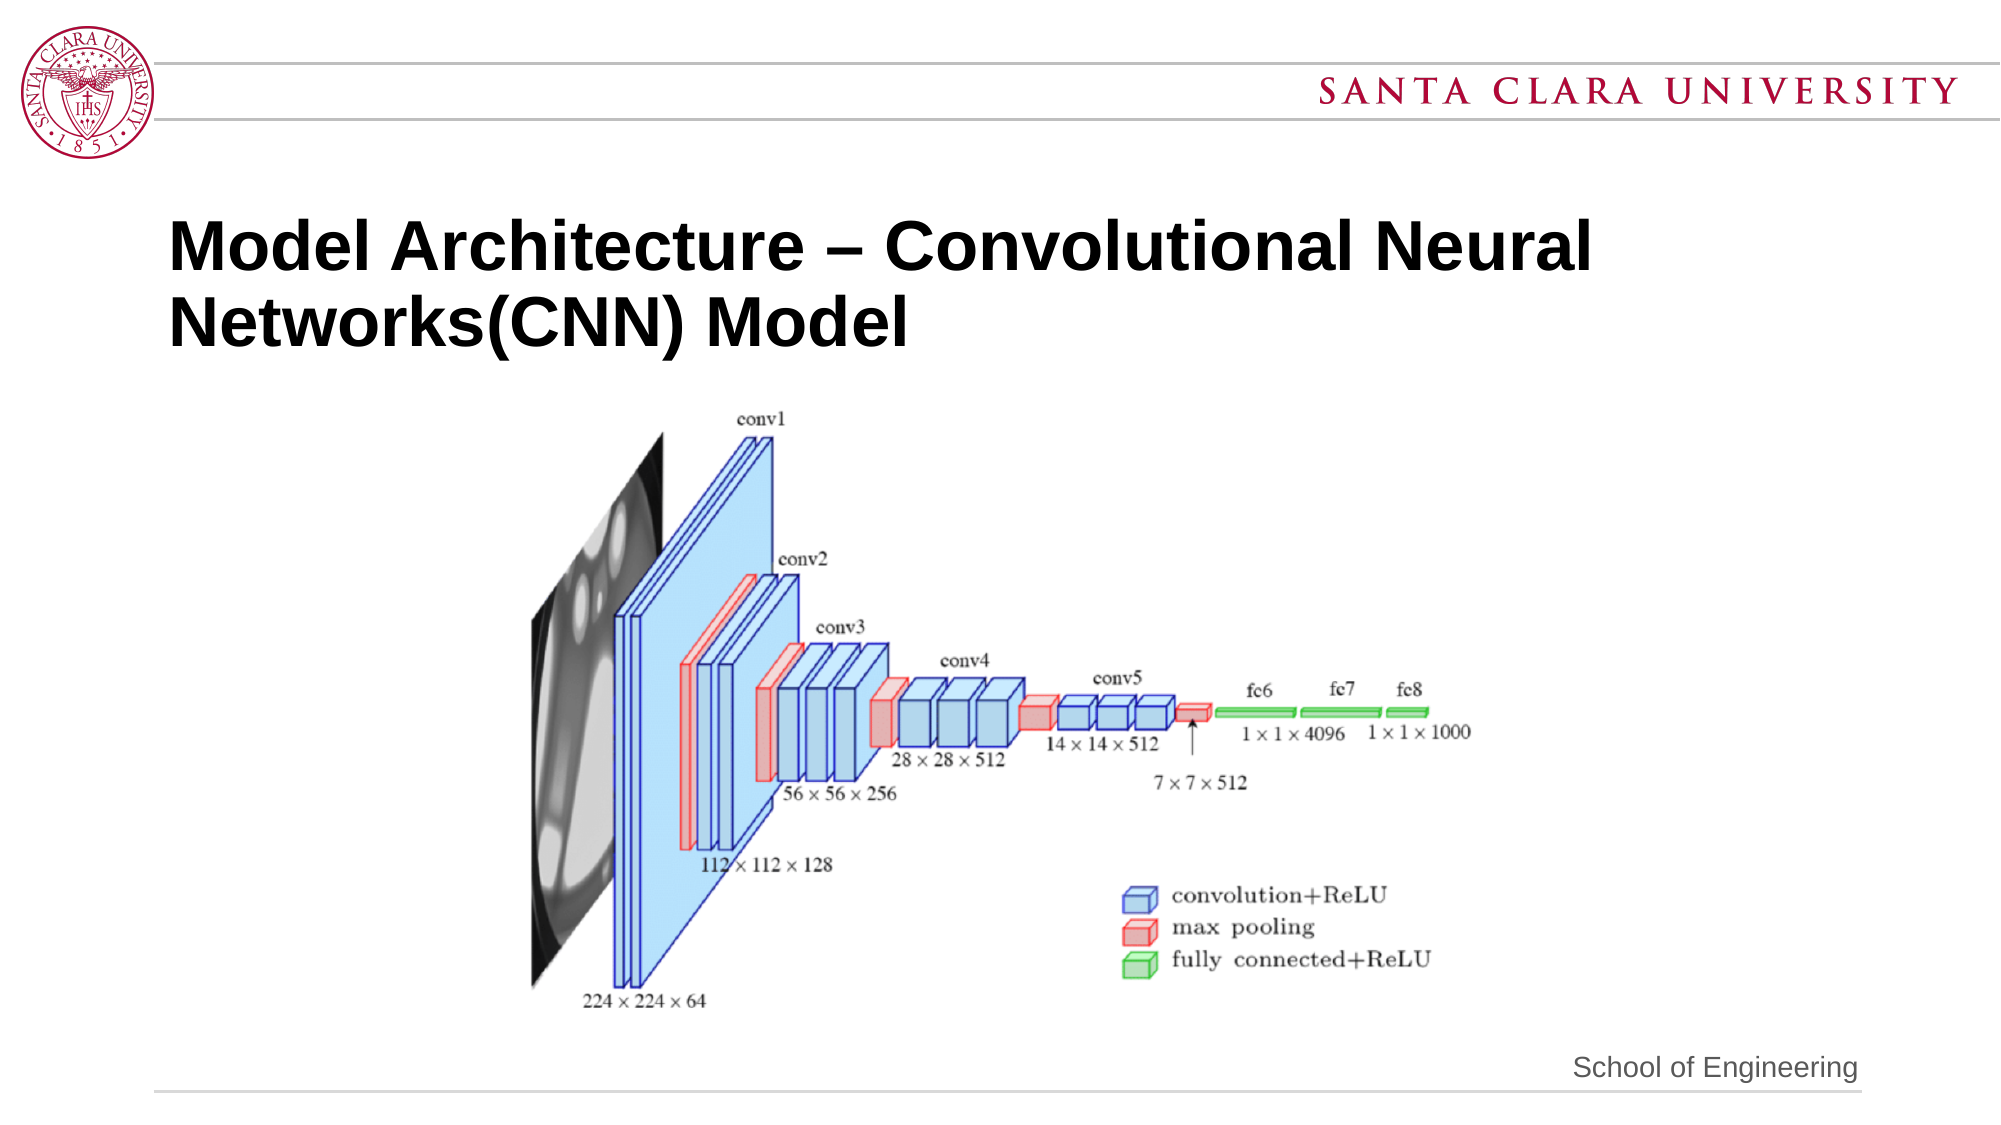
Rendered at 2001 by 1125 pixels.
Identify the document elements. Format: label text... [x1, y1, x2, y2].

picture [21, 26, 154, 159]
picture [1320, 77, 1958, 104]
list School of Engineering [1238, 1026, 1874, 1092]
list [508, 401, 1508, 1026]
title Model Architecture – Convolutional Neural Networks(CNN) Model [153, 191, 1863, 380]
